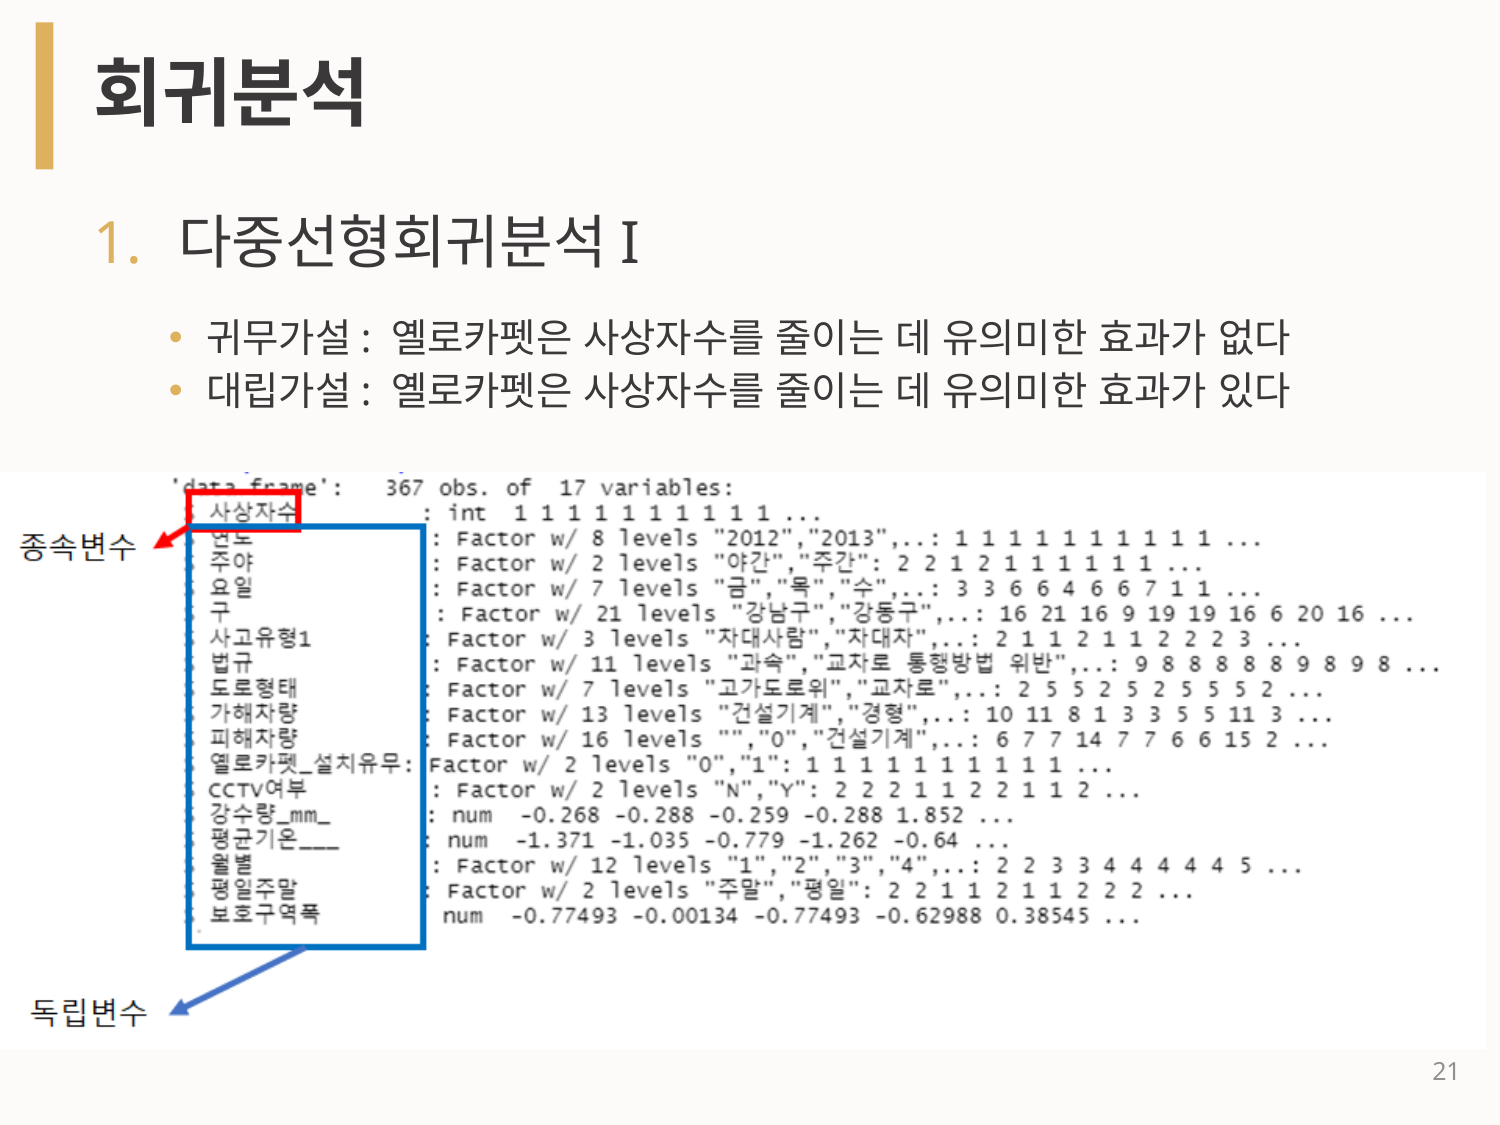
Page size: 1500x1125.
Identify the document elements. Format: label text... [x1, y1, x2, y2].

picture [0, 472, 1486, 1050]
slide_number 21 [1396, 1050, 1476, 1103]
list 다중선형회귀분석I 귀무가설: 옐로카펫은 사상자수를 줄이는 데 유의미한 효과가 없다 대립가설: 옐로카펫은 사상자수를 줄이는 데 유의미한 효과가 있다 [78, 205, 1397, 472]
title 회귀분석 [78, 22, 1397, 170]
